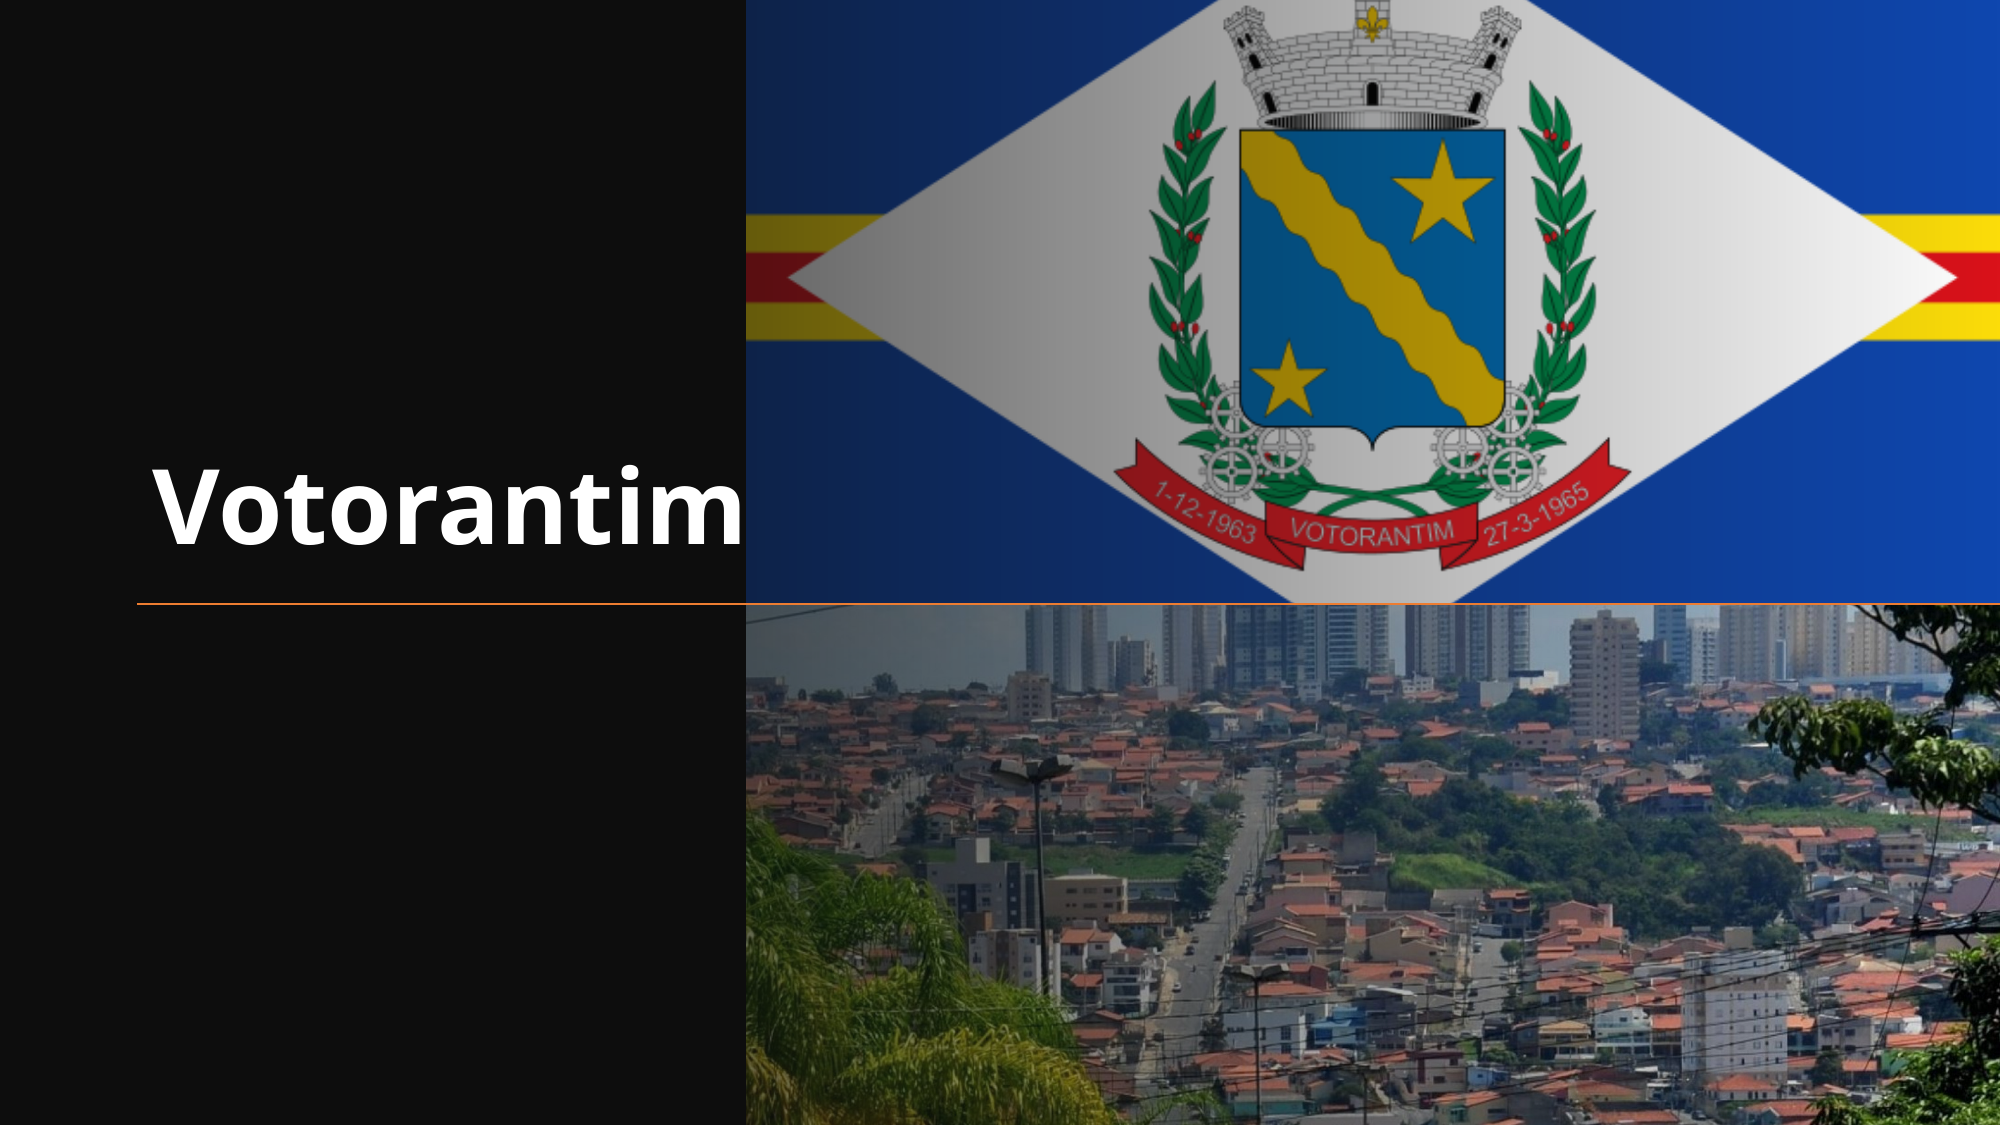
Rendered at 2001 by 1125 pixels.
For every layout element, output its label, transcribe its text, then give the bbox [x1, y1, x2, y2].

picture [745, 604, 2000, 1125]
title Votorantim [137, 182, 745, 575]
text_box [0, 0, 745, 1125]
picture [745, 0, 2000, 603]
